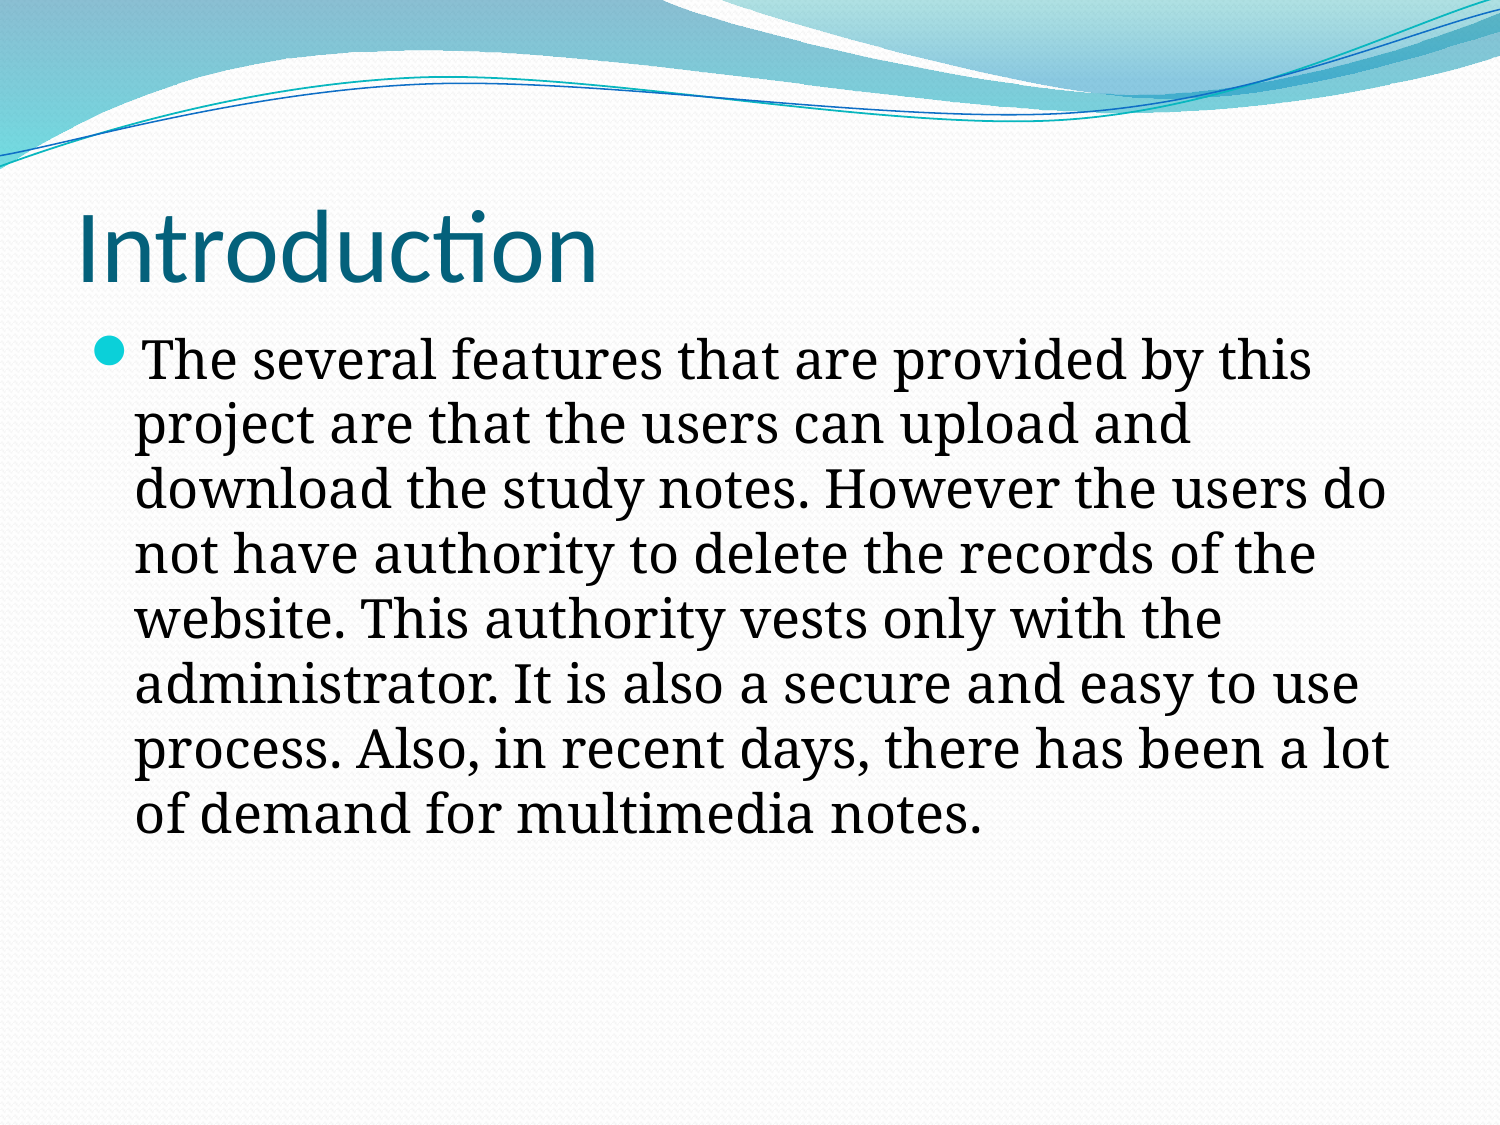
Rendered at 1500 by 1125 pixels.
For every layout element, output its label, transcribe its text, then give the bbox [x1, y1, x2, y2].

list The several features that are provided by this project are that the users can upload and download the study notes. However the users do not have authority to delete the records of the website. This authority vests only with the administrator. It is also a secure and easy to use process. Also, in recent days, there has been a lot of demand for multimedia notes. [74, 317, 1426, 1038]
title Introduction [74, 115, 1426, 304]
